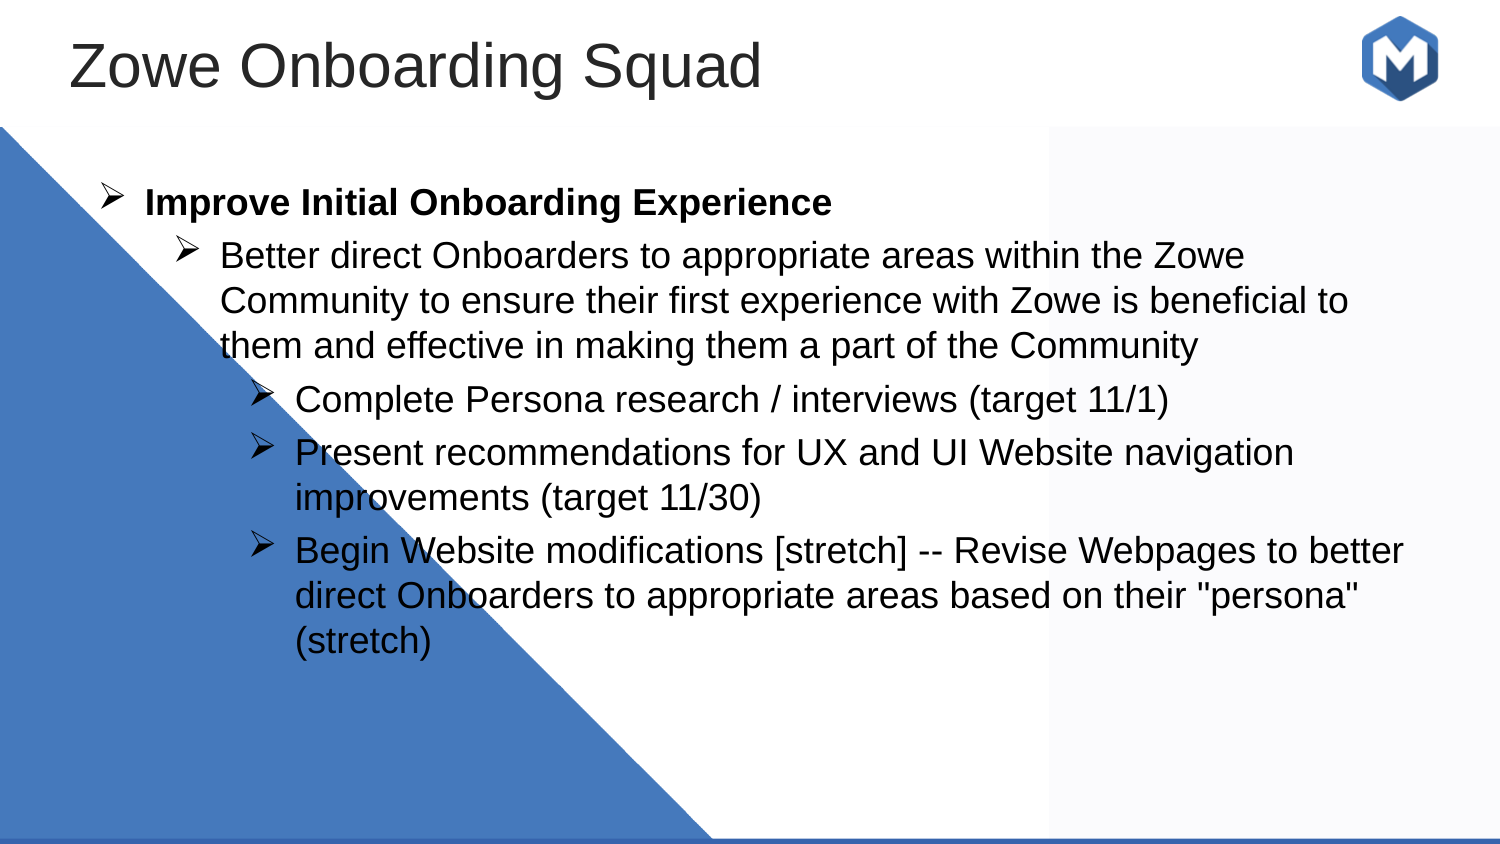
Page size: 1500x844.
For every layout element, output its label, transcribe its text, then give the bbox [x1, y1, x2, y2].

text_box Zowe Onboarding Squad [54, 26, 1350, 100]
text_box Improve Initial Onboarding Experience Better direct Onboarders to appropriate areas within the Zowe Community to ensure their first experience with Zowe is beneficial to them and effective in making them a part of the Community Complete Persona research / interviews (target 11/1) Present recommendations for UX and UI Website navigation improvements (target 11/30) Begin Website modifications [stretch] -- Revise Webpages to better direct Onboarders to appropriate areas based on their "persona" (stretch) [66, 162, 1423, 788]
picture [1362, 16, 1440, 102]
picture [0, 127, 1049, 838]
